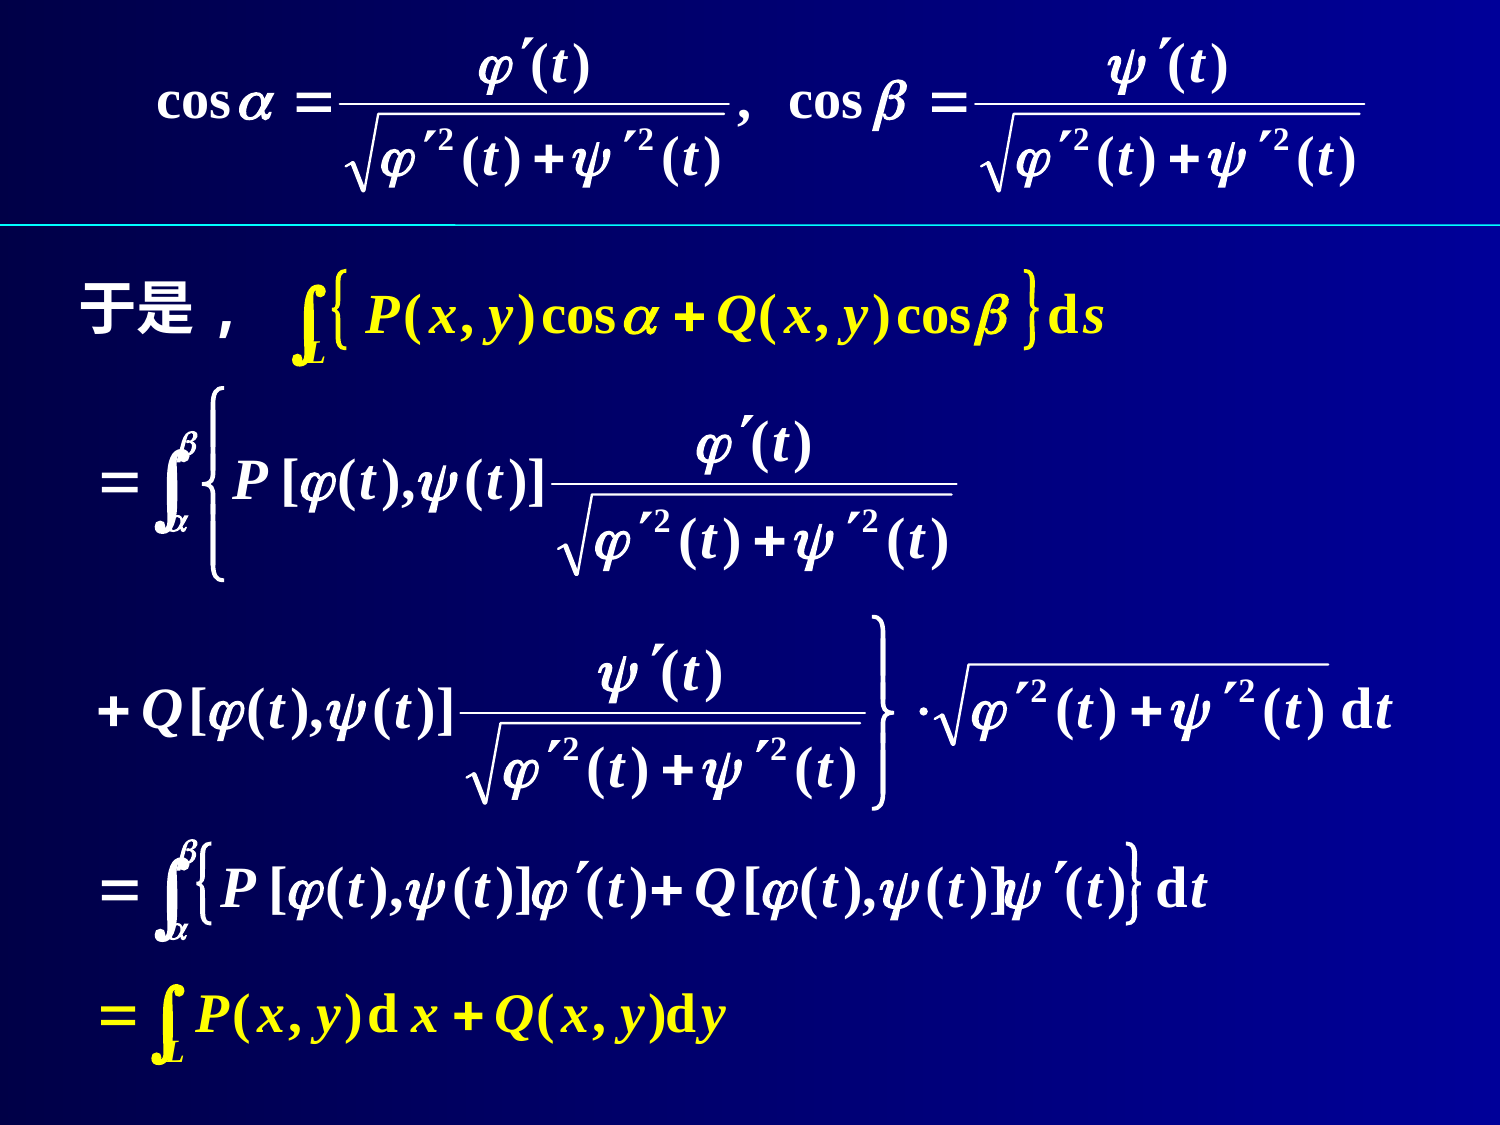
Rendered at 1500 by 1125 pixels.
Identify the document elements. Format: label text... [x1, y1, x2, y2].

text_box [149, 24, 1376, 204]
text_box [87, 374, 1406, 824]
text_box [87, 824, 1220, 952]
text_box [274, 262, 1116, 376]
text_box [87, 962, 738, 1075]
title 于是, [62, 262, 226, 351]
